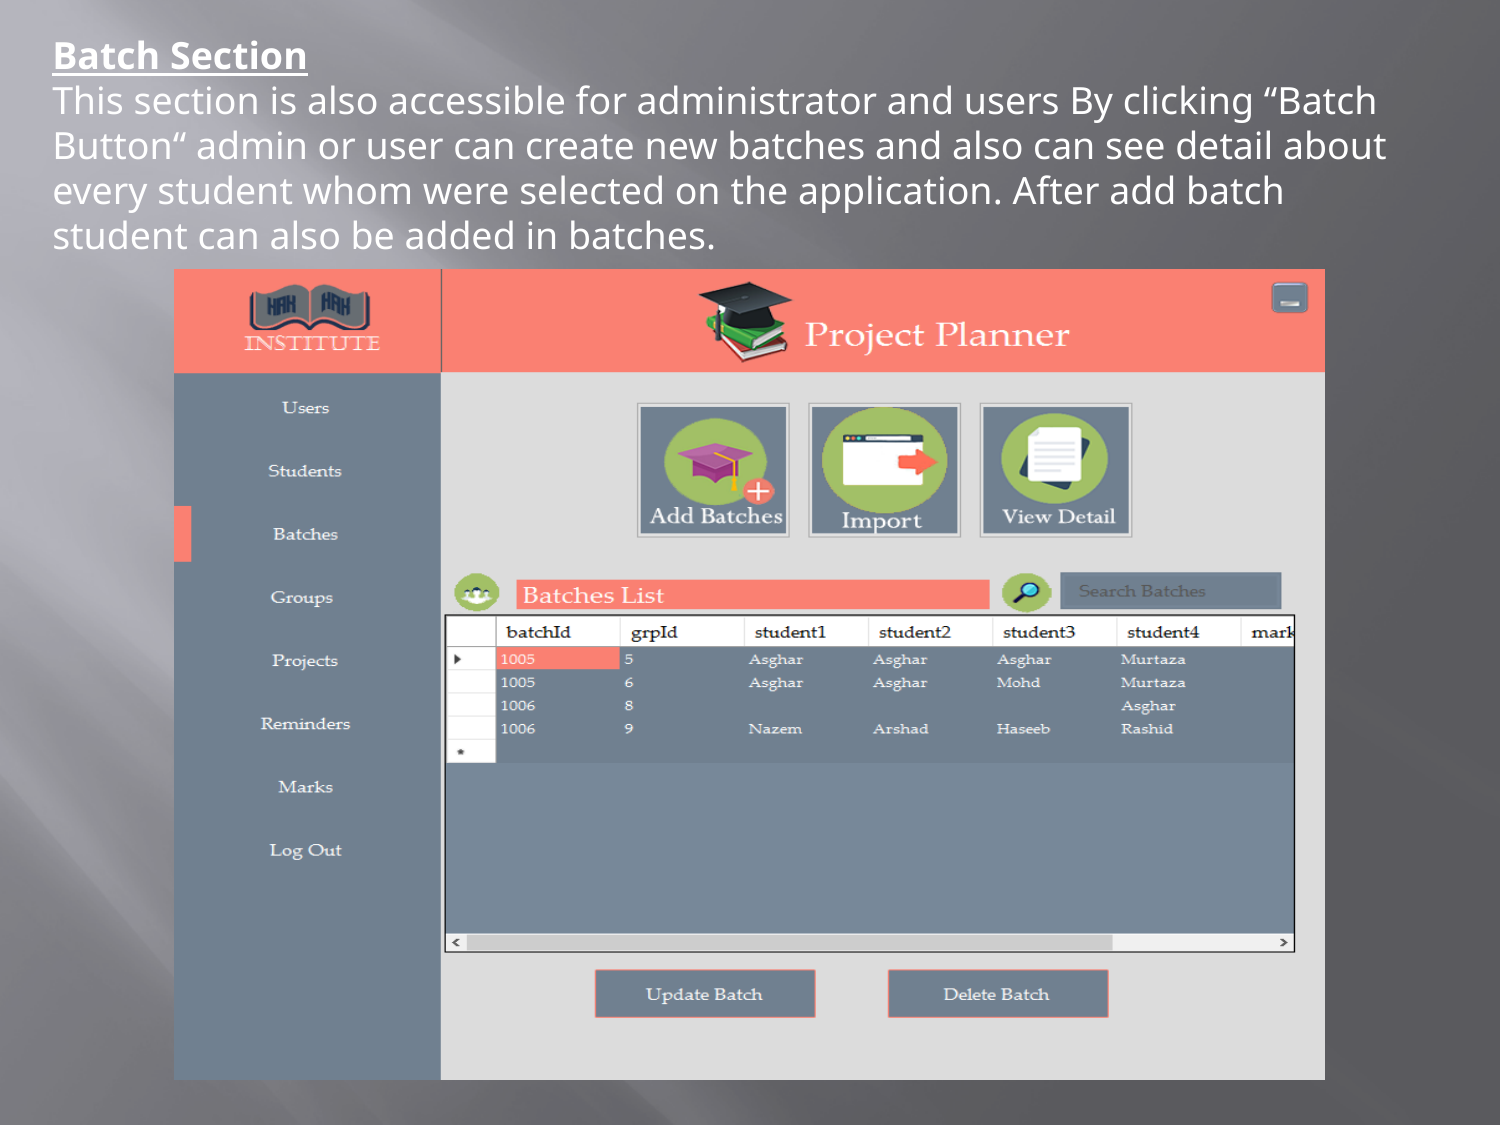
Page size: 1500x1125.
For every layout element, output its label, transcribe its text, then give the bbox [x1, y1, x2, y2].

text_box Batch Section This section is also accessible for administrator and users By clicking “Batch Button“ admin or user can create new batches and also can see detail about every student whom were selected on the application. After add batch student can also be added in batches. [37, 24, 1438, 265]
picture [174, 269, 1326, 1080]
